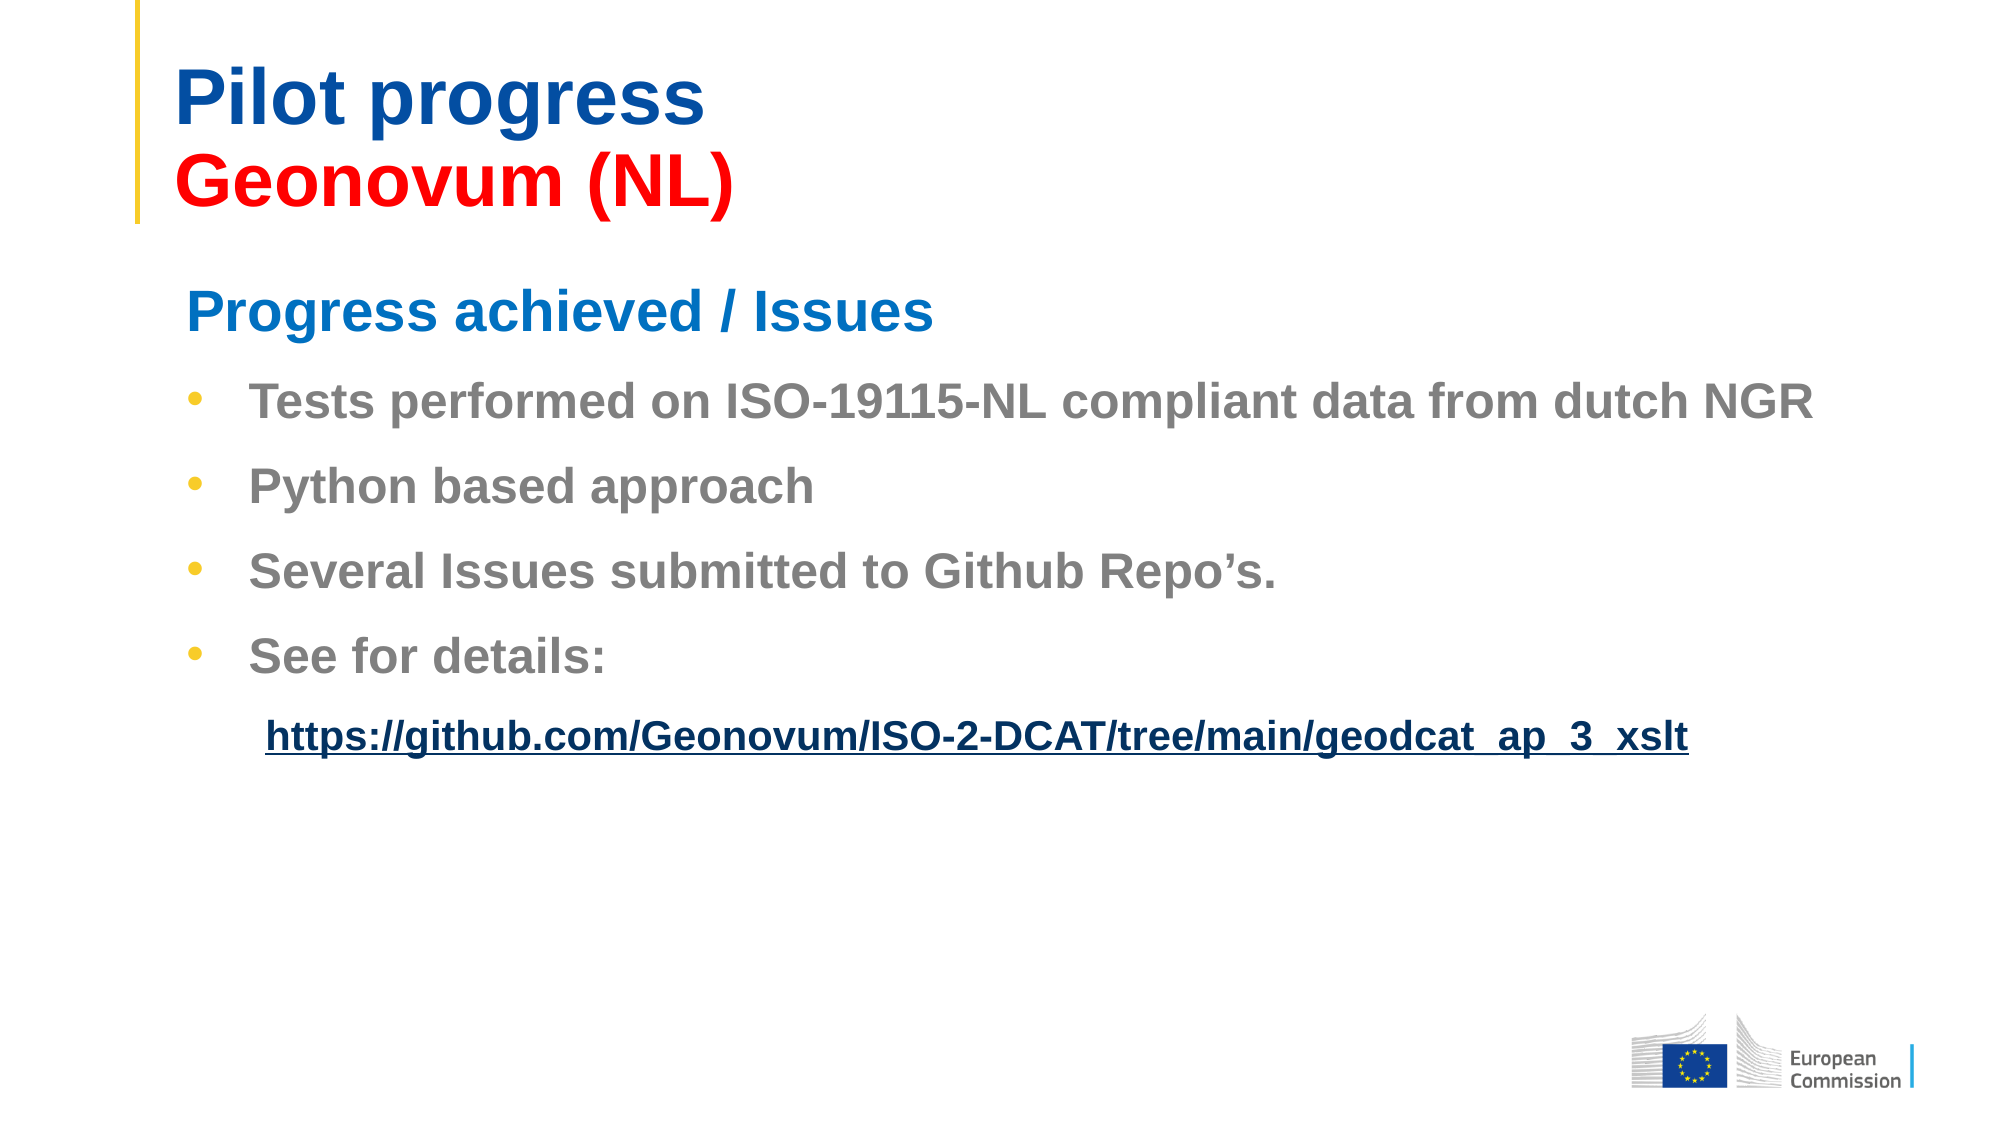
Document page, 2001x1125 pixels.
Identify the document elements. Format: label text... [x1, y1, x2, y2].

list Progress achieved / Issues Tests performed on ISO-19115-NL compliant data from dutch NGR Python based approach Several Issues submitted to Github Repo’s. See for details: https://github.com/Geonovum/ISO-2-DCAT/tree/main/geodcat_ap_3_xslt [158, 265, 1843, 950]
title Pilot progress Geonovum (NL) [159, 94, 1843, 223]
picture [1631, 1013, 1915, 1091]
